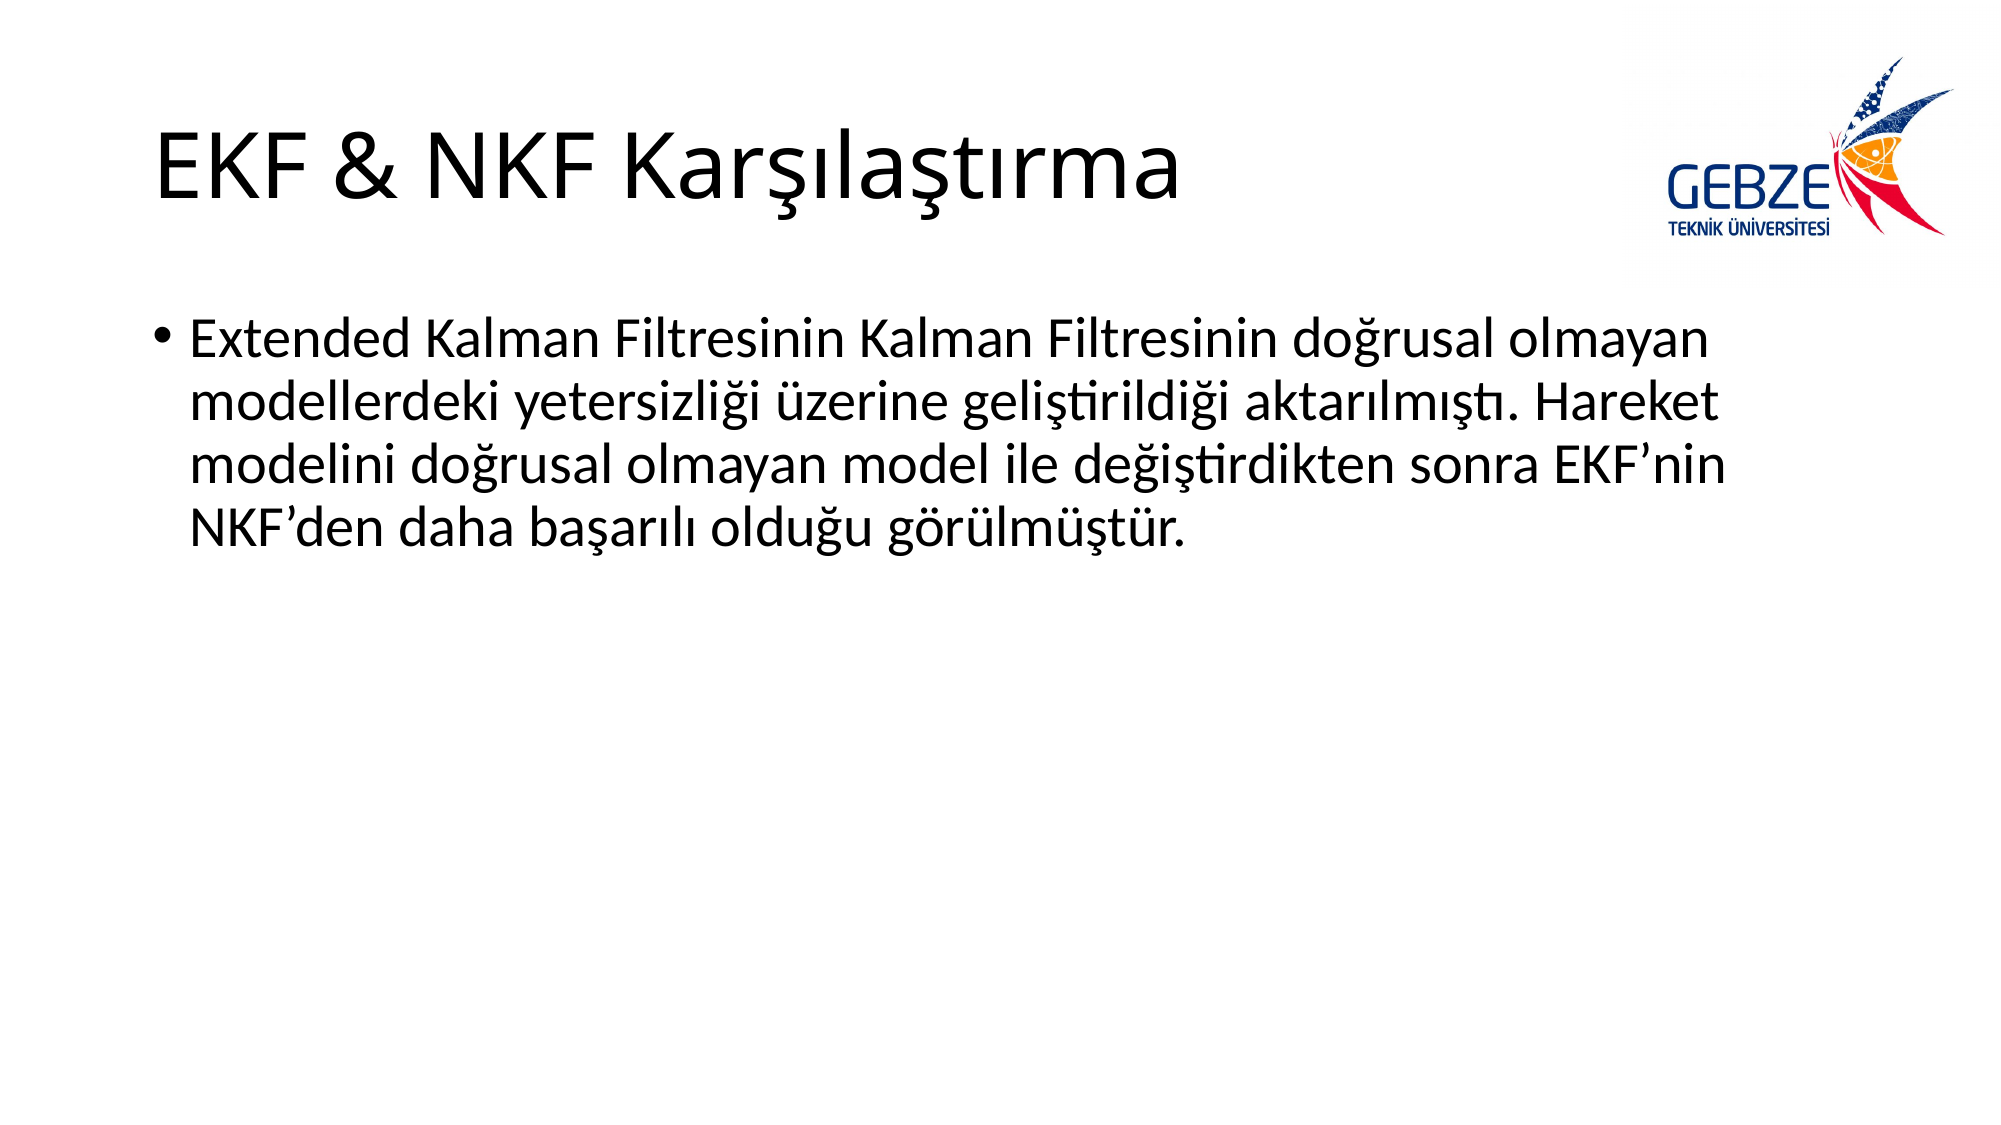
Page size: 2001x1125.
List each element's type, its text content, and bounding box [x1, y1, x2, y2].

title EKF & NKF Karşılaştırma [137, 59, 1622, 278]
list Extended Kalman Filtresinin Kalman Filtresinin doğrusal olmayan modellerdeki yetersizliği üzerine geliştirildiği aktarılmıştı. Hareket modelini doğrusal olmayan model ile değiştirdikten sonra EKF’nin NKF’den daha başarılı olduğu görülmüştür. [137, 299, 1863, 1014]
picture [1622, 4, 2000, 288]
